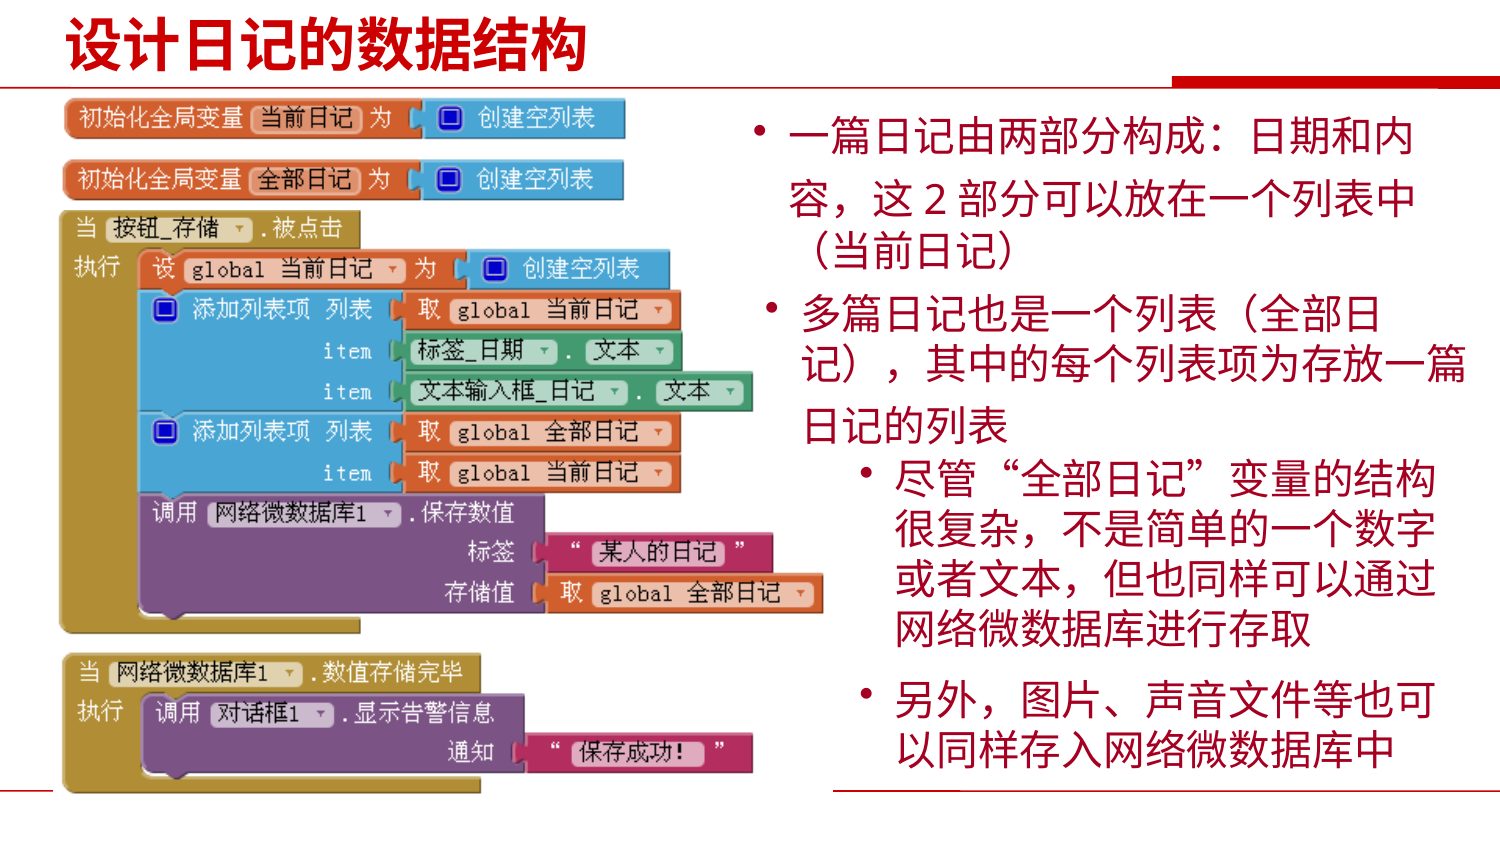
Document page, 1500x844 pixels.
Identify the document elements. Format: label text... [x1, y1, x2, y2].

text_box 尽管“全部日记”变量的结构很复杂，不是简单的一个数字或者文本，但也同样可以通过网络微数据库进行存取 另外，图片、声音文件等也可以同样存入网络微数据库中 [844, 445, 1459, 782]
text_box 一篇日记由两部分构成：日期和内容，这2部分可以放在一个列表中 （当前日记） [738, 102, 1500, 280]
text_box 多篇日记也是一个列表（全部日记），其中的每个列表项为存放一篇日记的列表 [837, 280, 1500, 460]
title 设计日记的数据结构 [49, 7, 1400, 80]
picture [51, 91, 834, 801]
